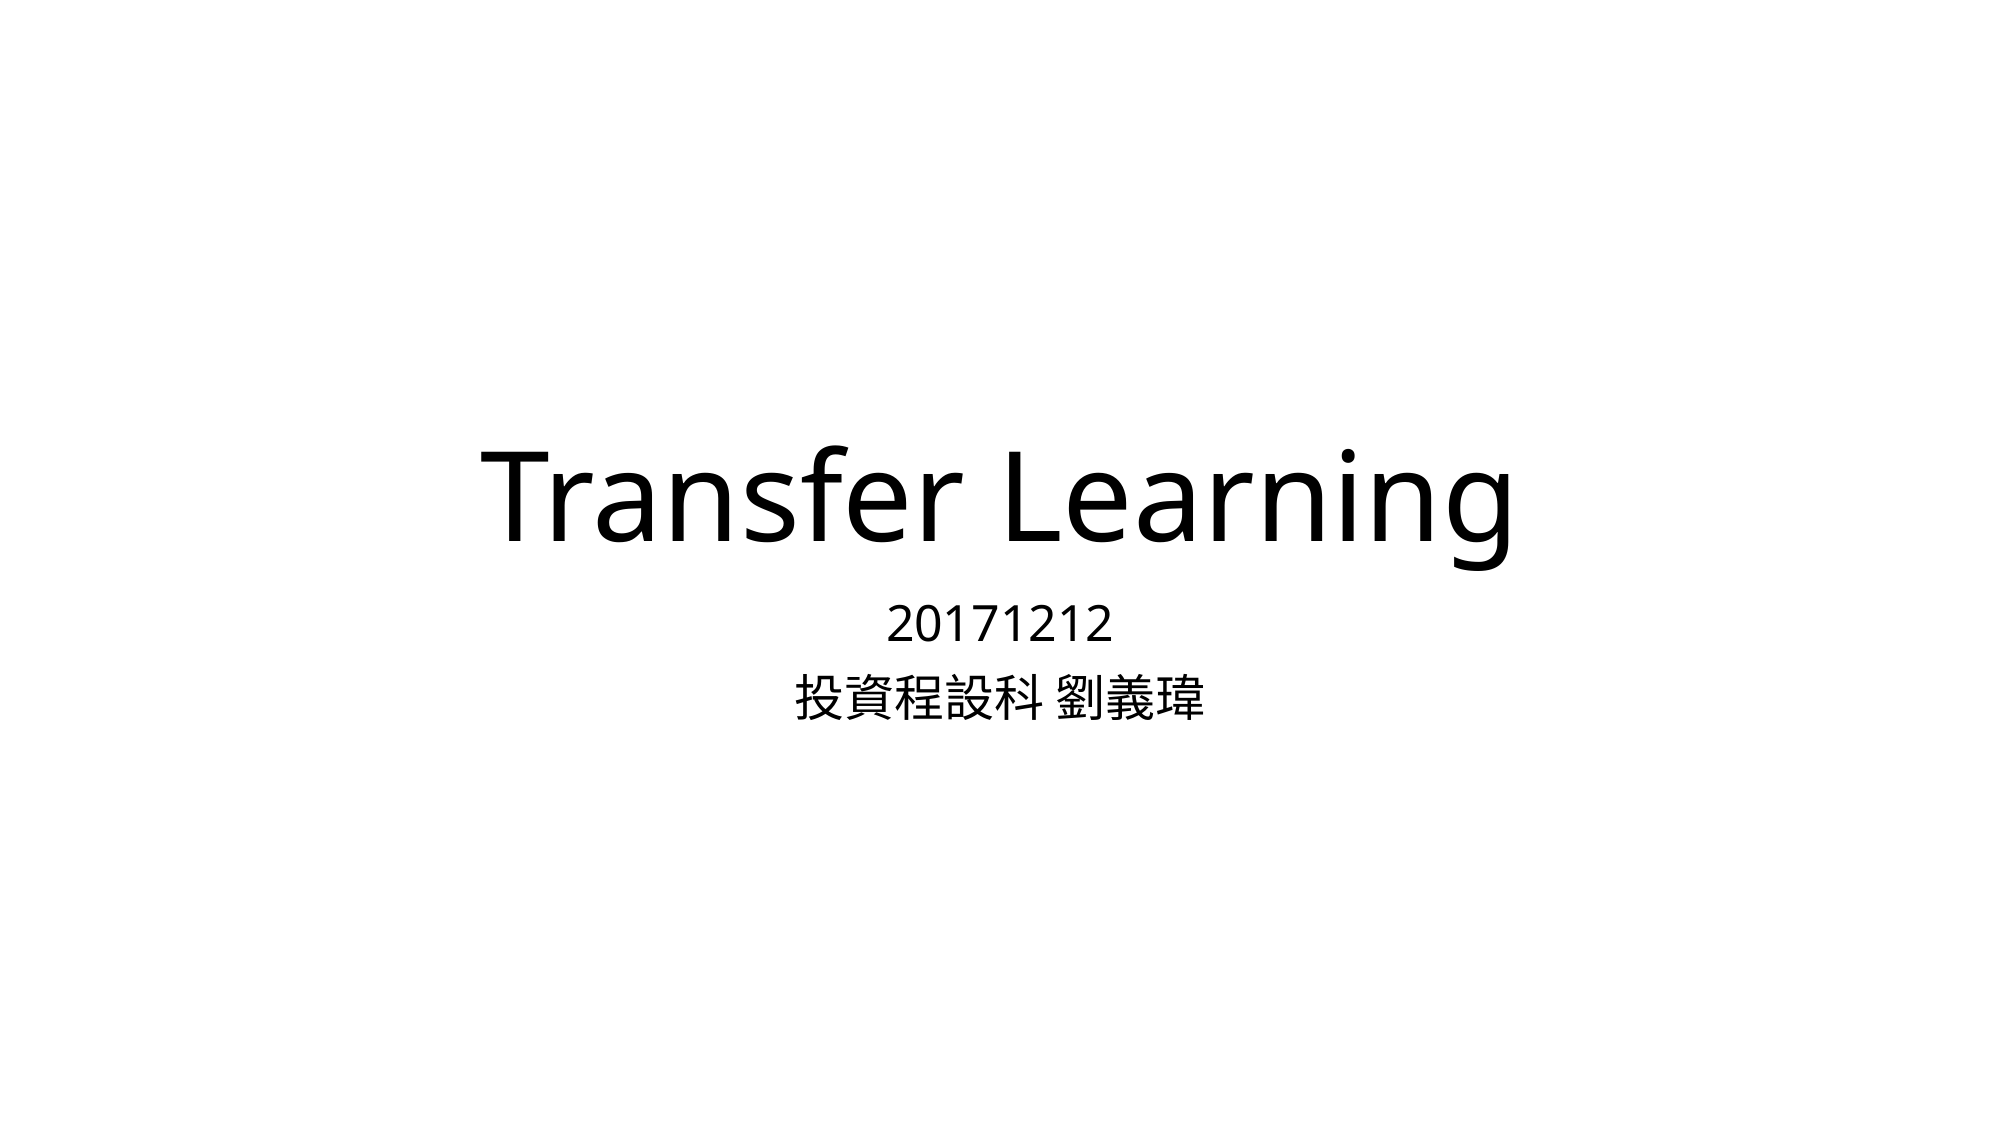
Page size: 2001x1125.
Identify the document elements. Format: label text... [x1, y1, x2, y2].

subtitle 20171212 投資程設科 劉義瑋 [249, 590, 1750, 863]
title Transfer Learning [249, 184, 1750, 576]
